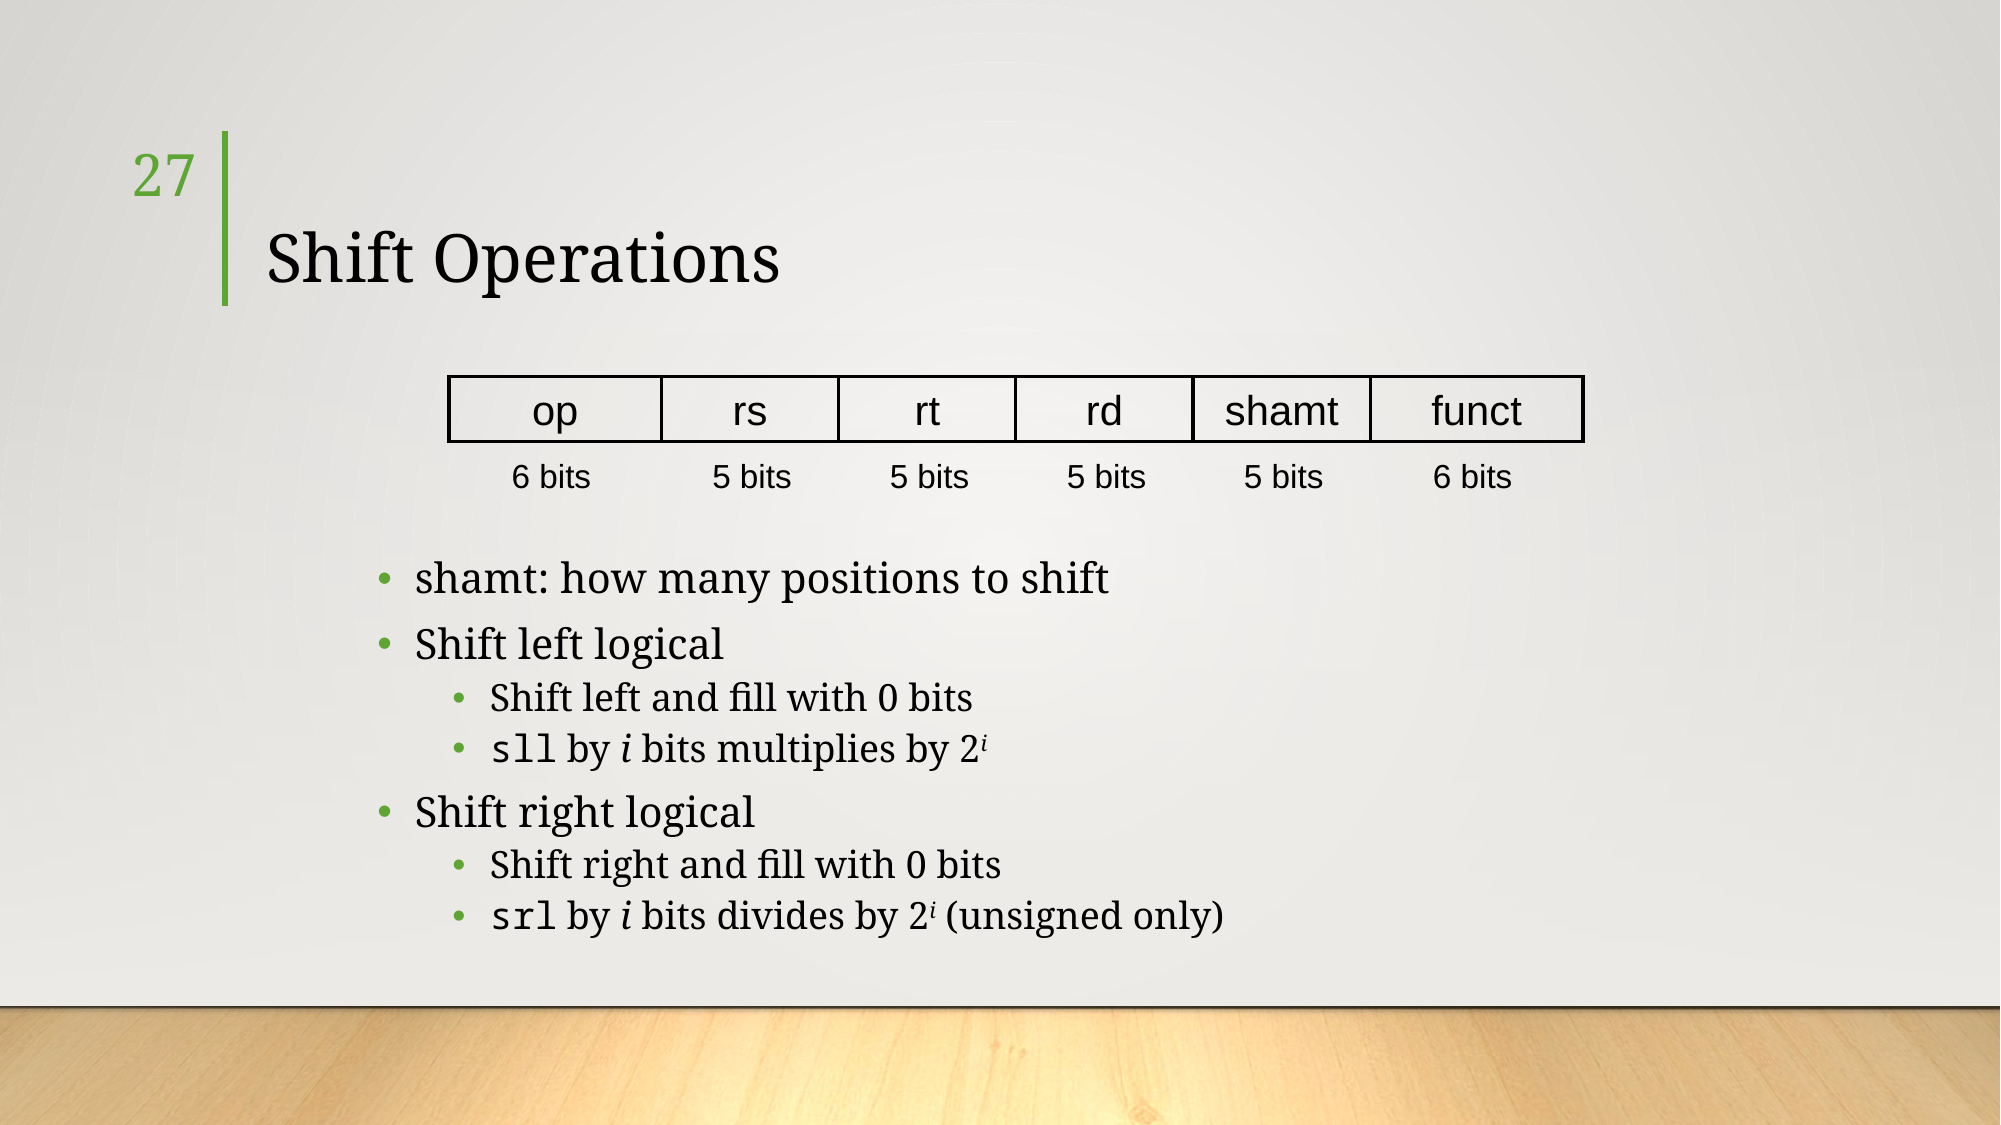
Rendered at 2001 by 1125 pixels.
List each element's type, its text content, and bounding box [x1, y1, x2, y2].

picture [0, 1006, 2000, 1125]
slide_number 27 [78, 131, 212, 214]
list shamt: how many positions to shift Shift left logical Shift left and fill with 0 bits sll by i bits multiplies by 2i Shift right logical Shift right and fill with 0 bits srl by i bits divides by 2i (unsigned only) [362, 550, 1719, 1024]
title Shift Operations [251, 131, 1814, 305]
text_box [448, 376, 1584, 504]
